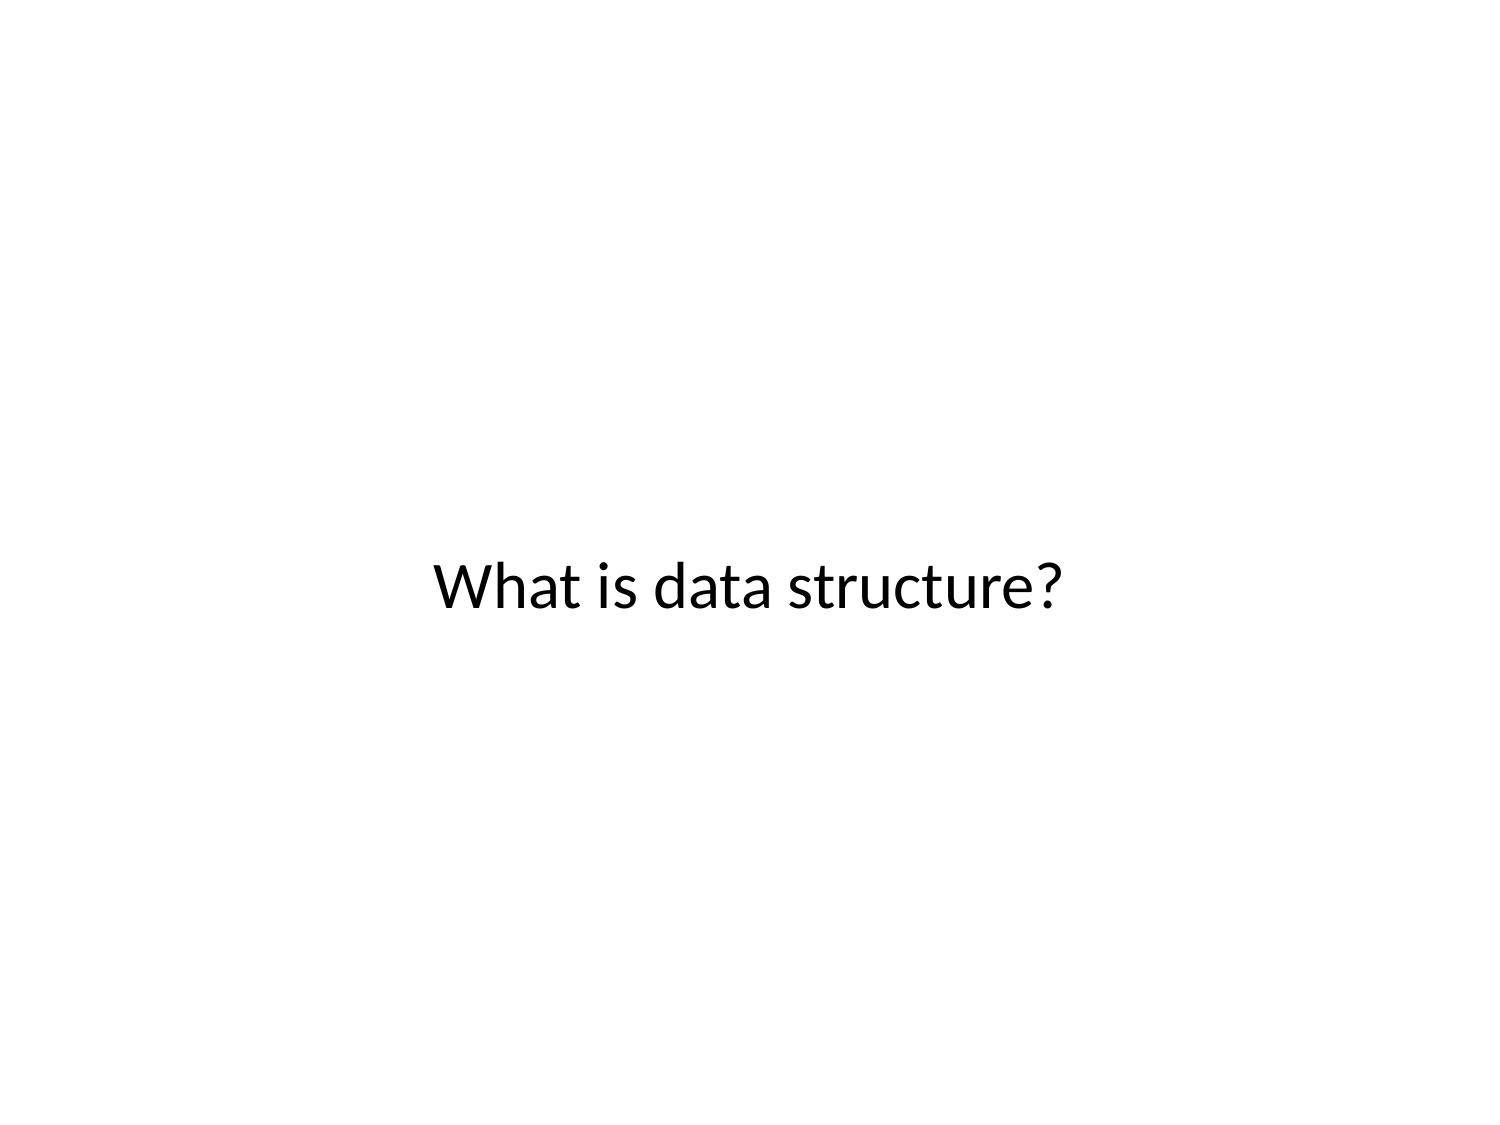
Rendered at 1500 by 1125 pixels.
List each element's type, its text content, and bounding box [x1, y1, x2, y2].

list What is data structure? [75, 160, 1425, 1005]
